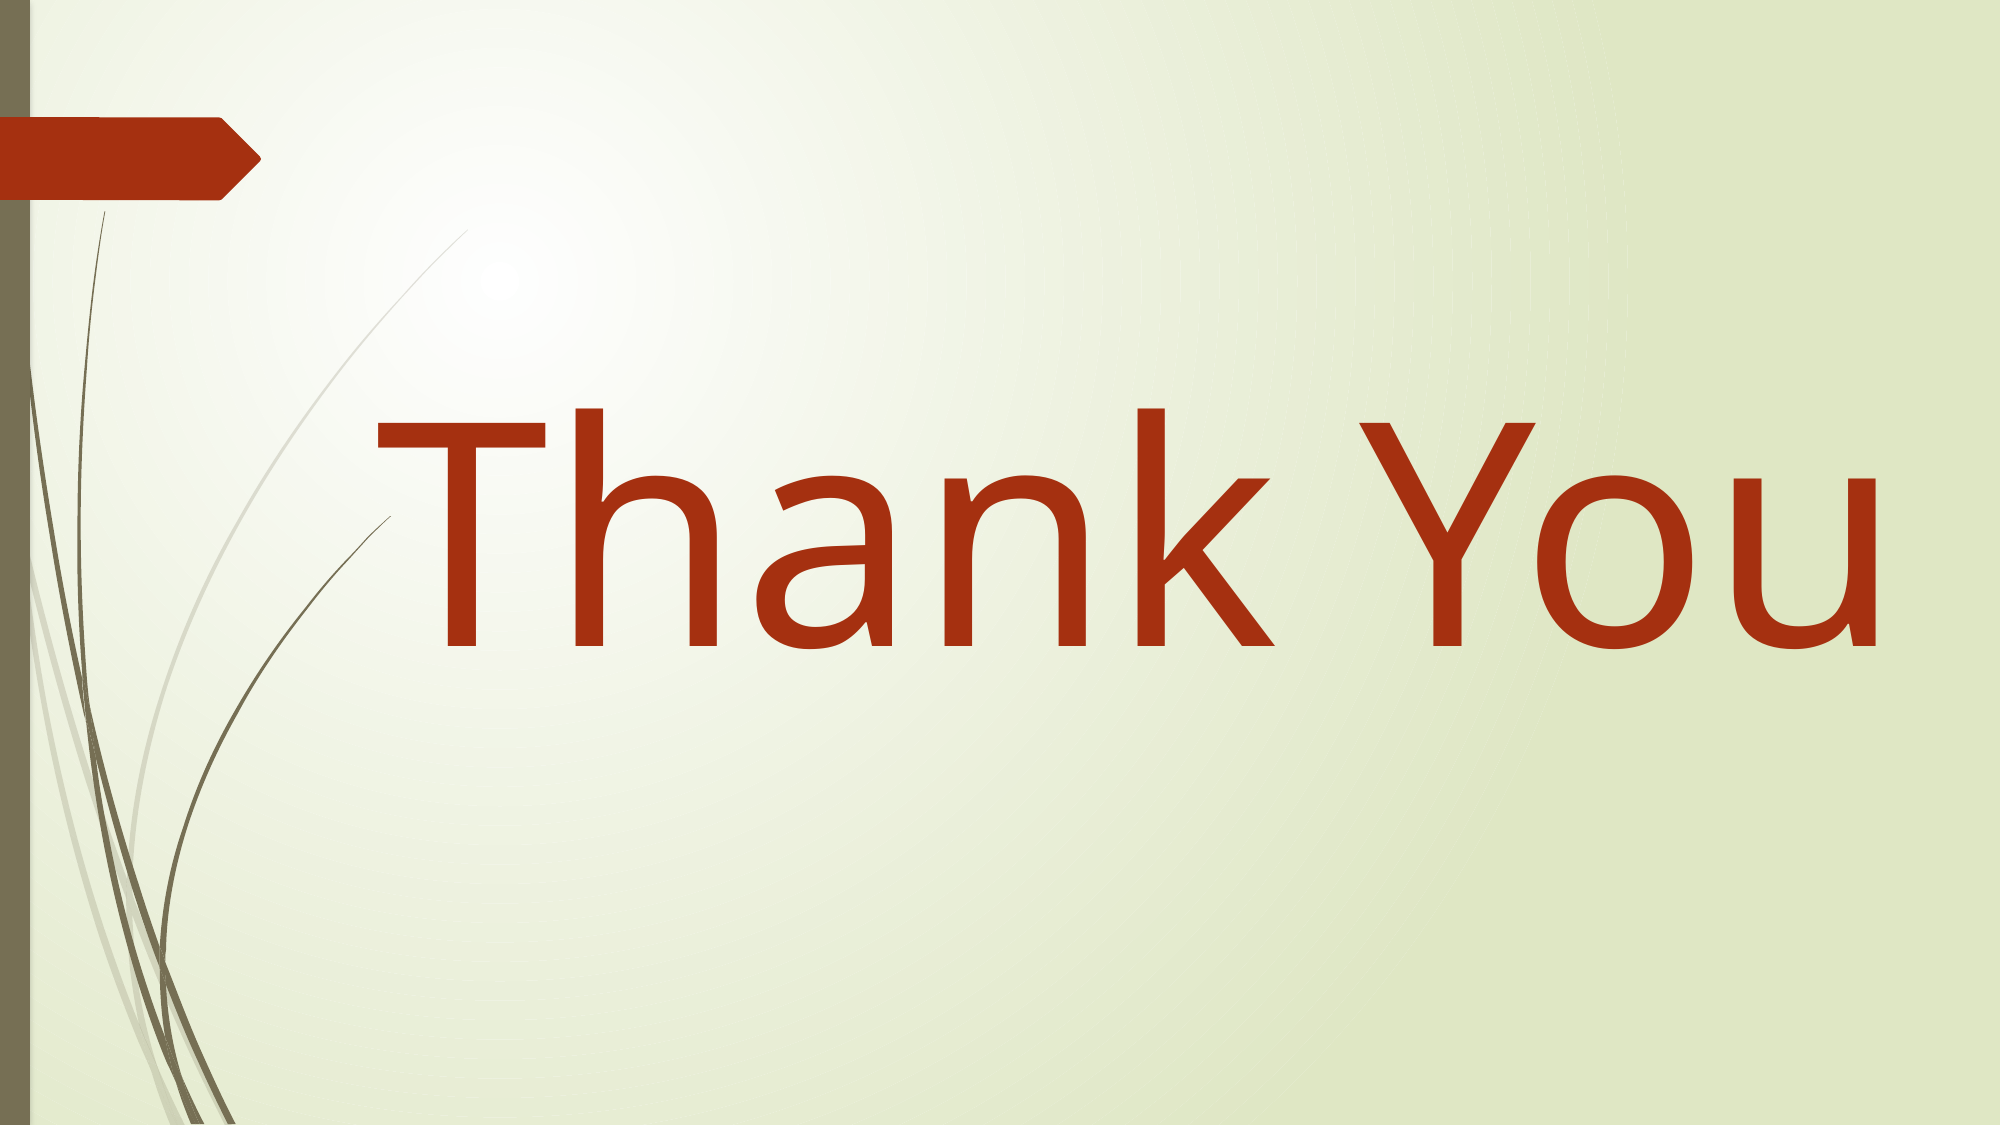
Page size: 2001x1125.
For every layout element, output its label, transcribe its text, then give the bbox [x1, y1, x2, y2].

text_box Thank You [330, 326, 1948, 717]
